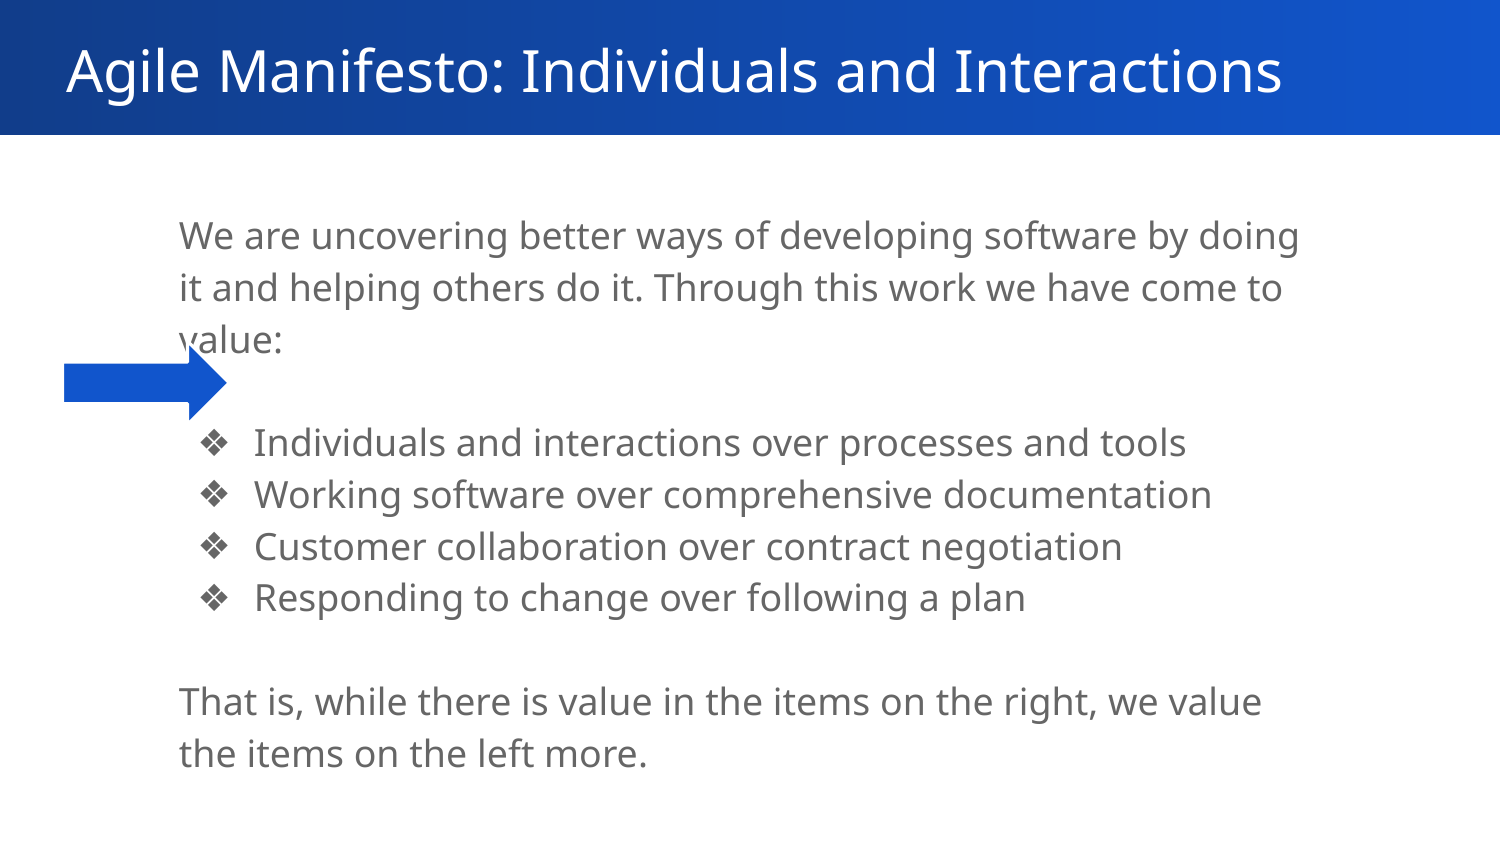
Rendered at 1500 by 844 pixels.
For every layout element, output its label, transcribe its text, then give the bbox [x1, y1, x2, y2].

title Agile Manifesto: Individuals and Interactions [51, 19, 1449, 122]
text_box We are uncovering better ways of developing software by doing it and helping others do it. Through this work we have come to value: Individuals and interactions over processes and tools Working software over comprehensive documentation Customer collaboration over contract negotiation Responding to change over following a plan That is, while there is value in the items on the right, we value the items on the left more. [163, 190, 1336, 785]
text_box [62, 341, 230, 425]
